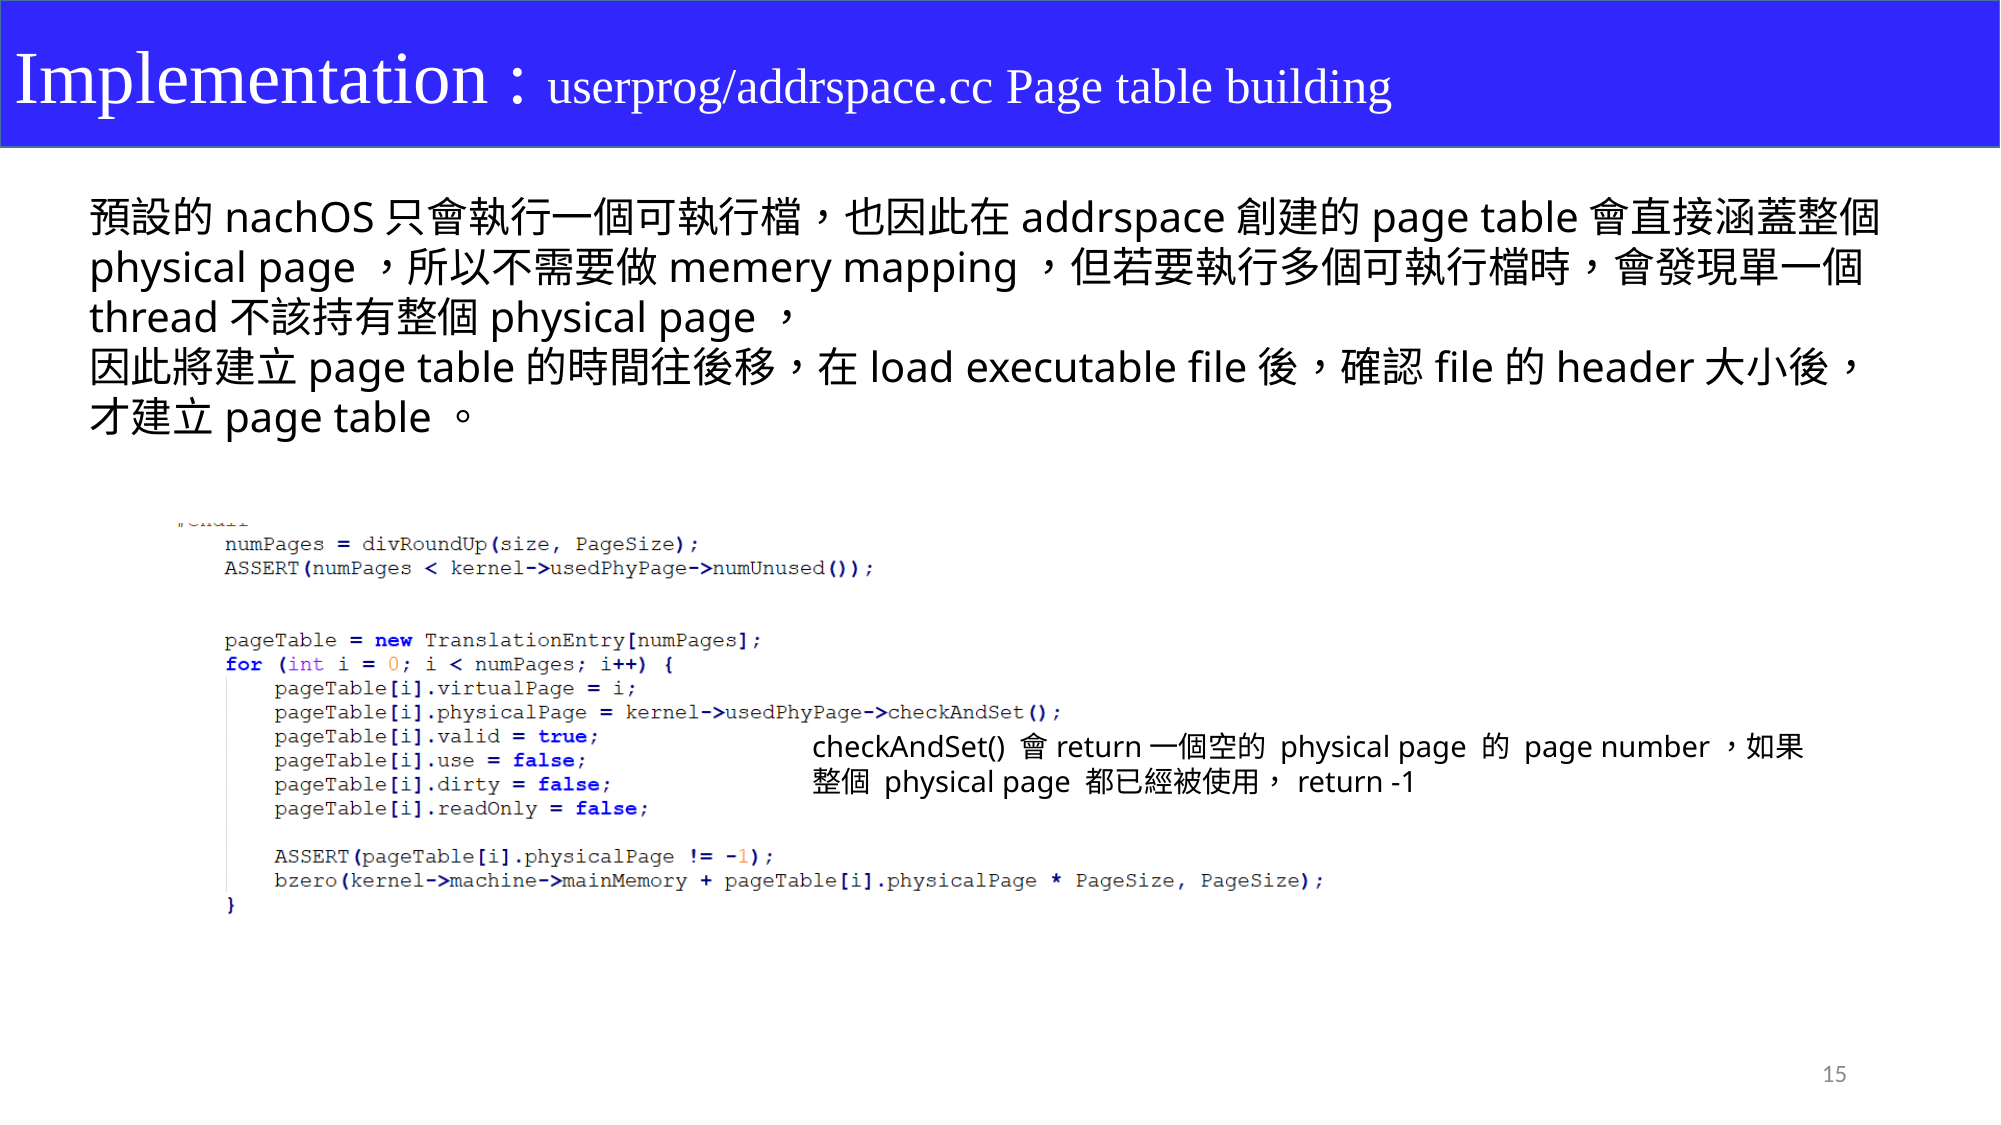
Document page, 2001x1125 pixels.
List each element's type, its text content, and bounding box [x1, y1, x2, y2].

text_box checkAndSet() 會return一個空的 physical page 的 page number，如果整個 physical page 都已經被使用，return -1 [1374, 721, 1836, 806]
slide_number 15 [1412, 1042, 1863, 1103]
picture [177, 523, 1374, 919]
text_box Implementation : userprog/addrspace.cc Page table building [0, 0, 2000, 148]
text_box 預設的nachOS只會執行一個可執行檔，也因此在addrspace創建的page table會直接涵蓋整個physical page，所以不需要做memery mapping，但若要執行多個可執行檔時，會發現單一個thread不該持有整個physical page， 因此將建立page table的時間往後移，在load executable file後，確認file的header大小後，才建立page table。 [74, 183, 1926, 449]
